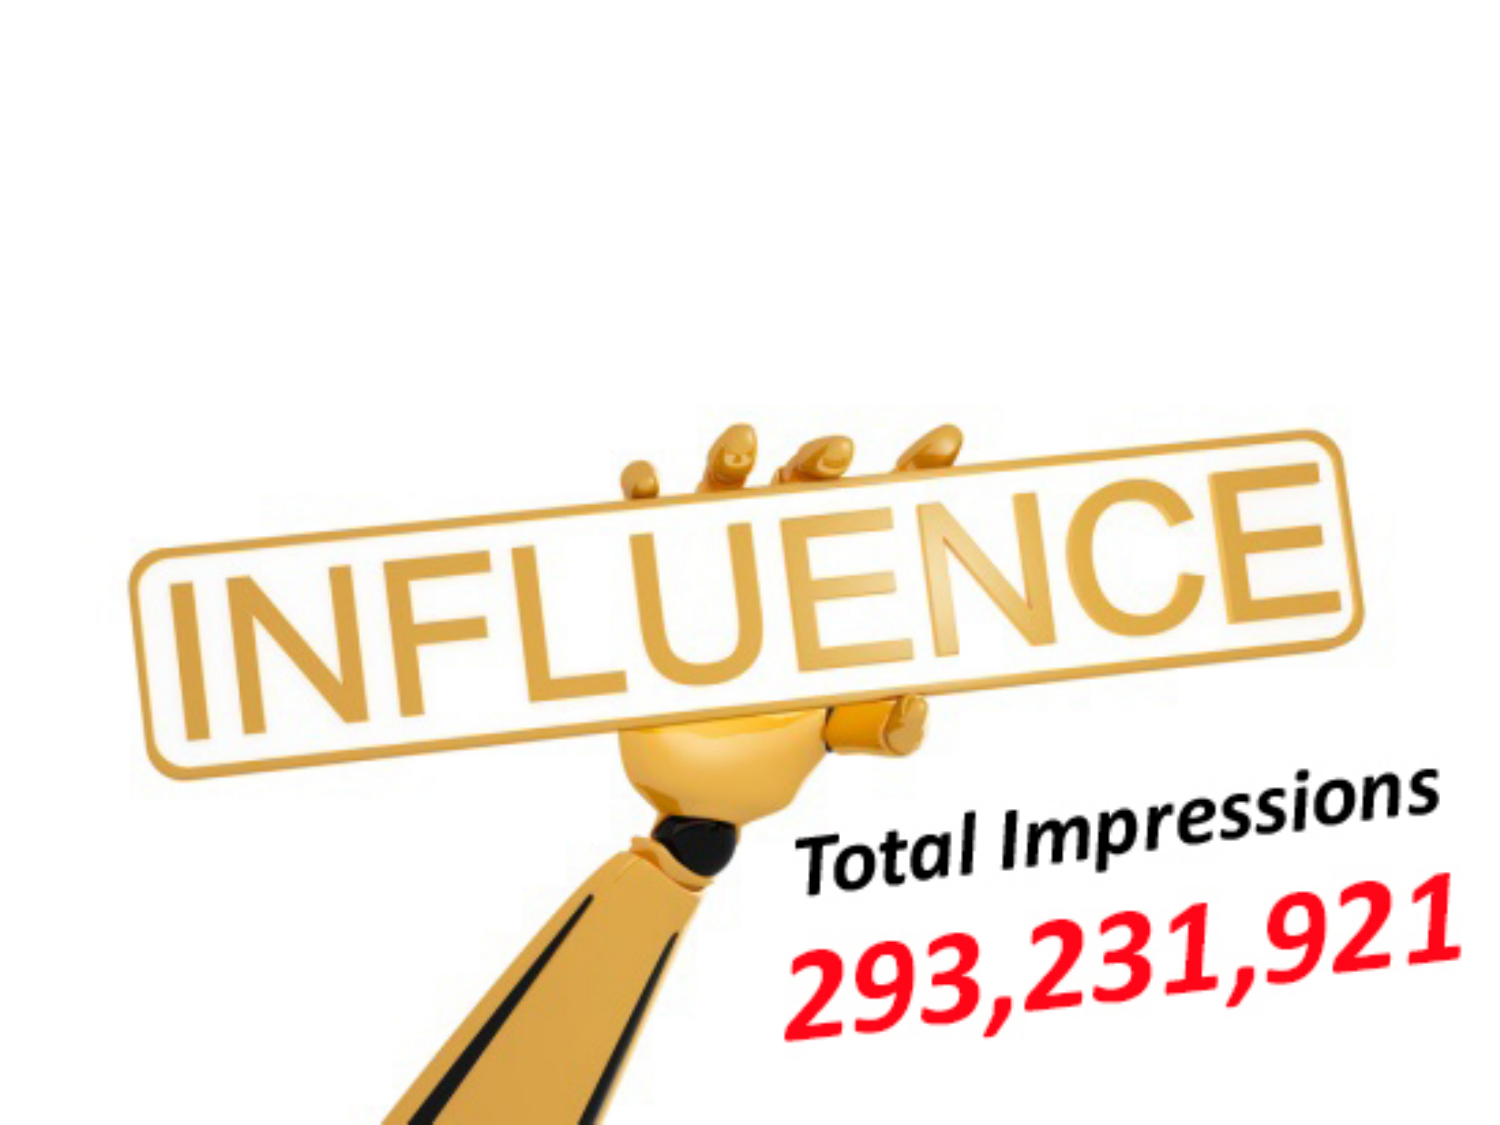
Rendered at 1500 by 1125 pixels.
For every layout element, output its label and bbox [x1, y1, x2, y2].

picture [0, 363, 1500, 1125]
